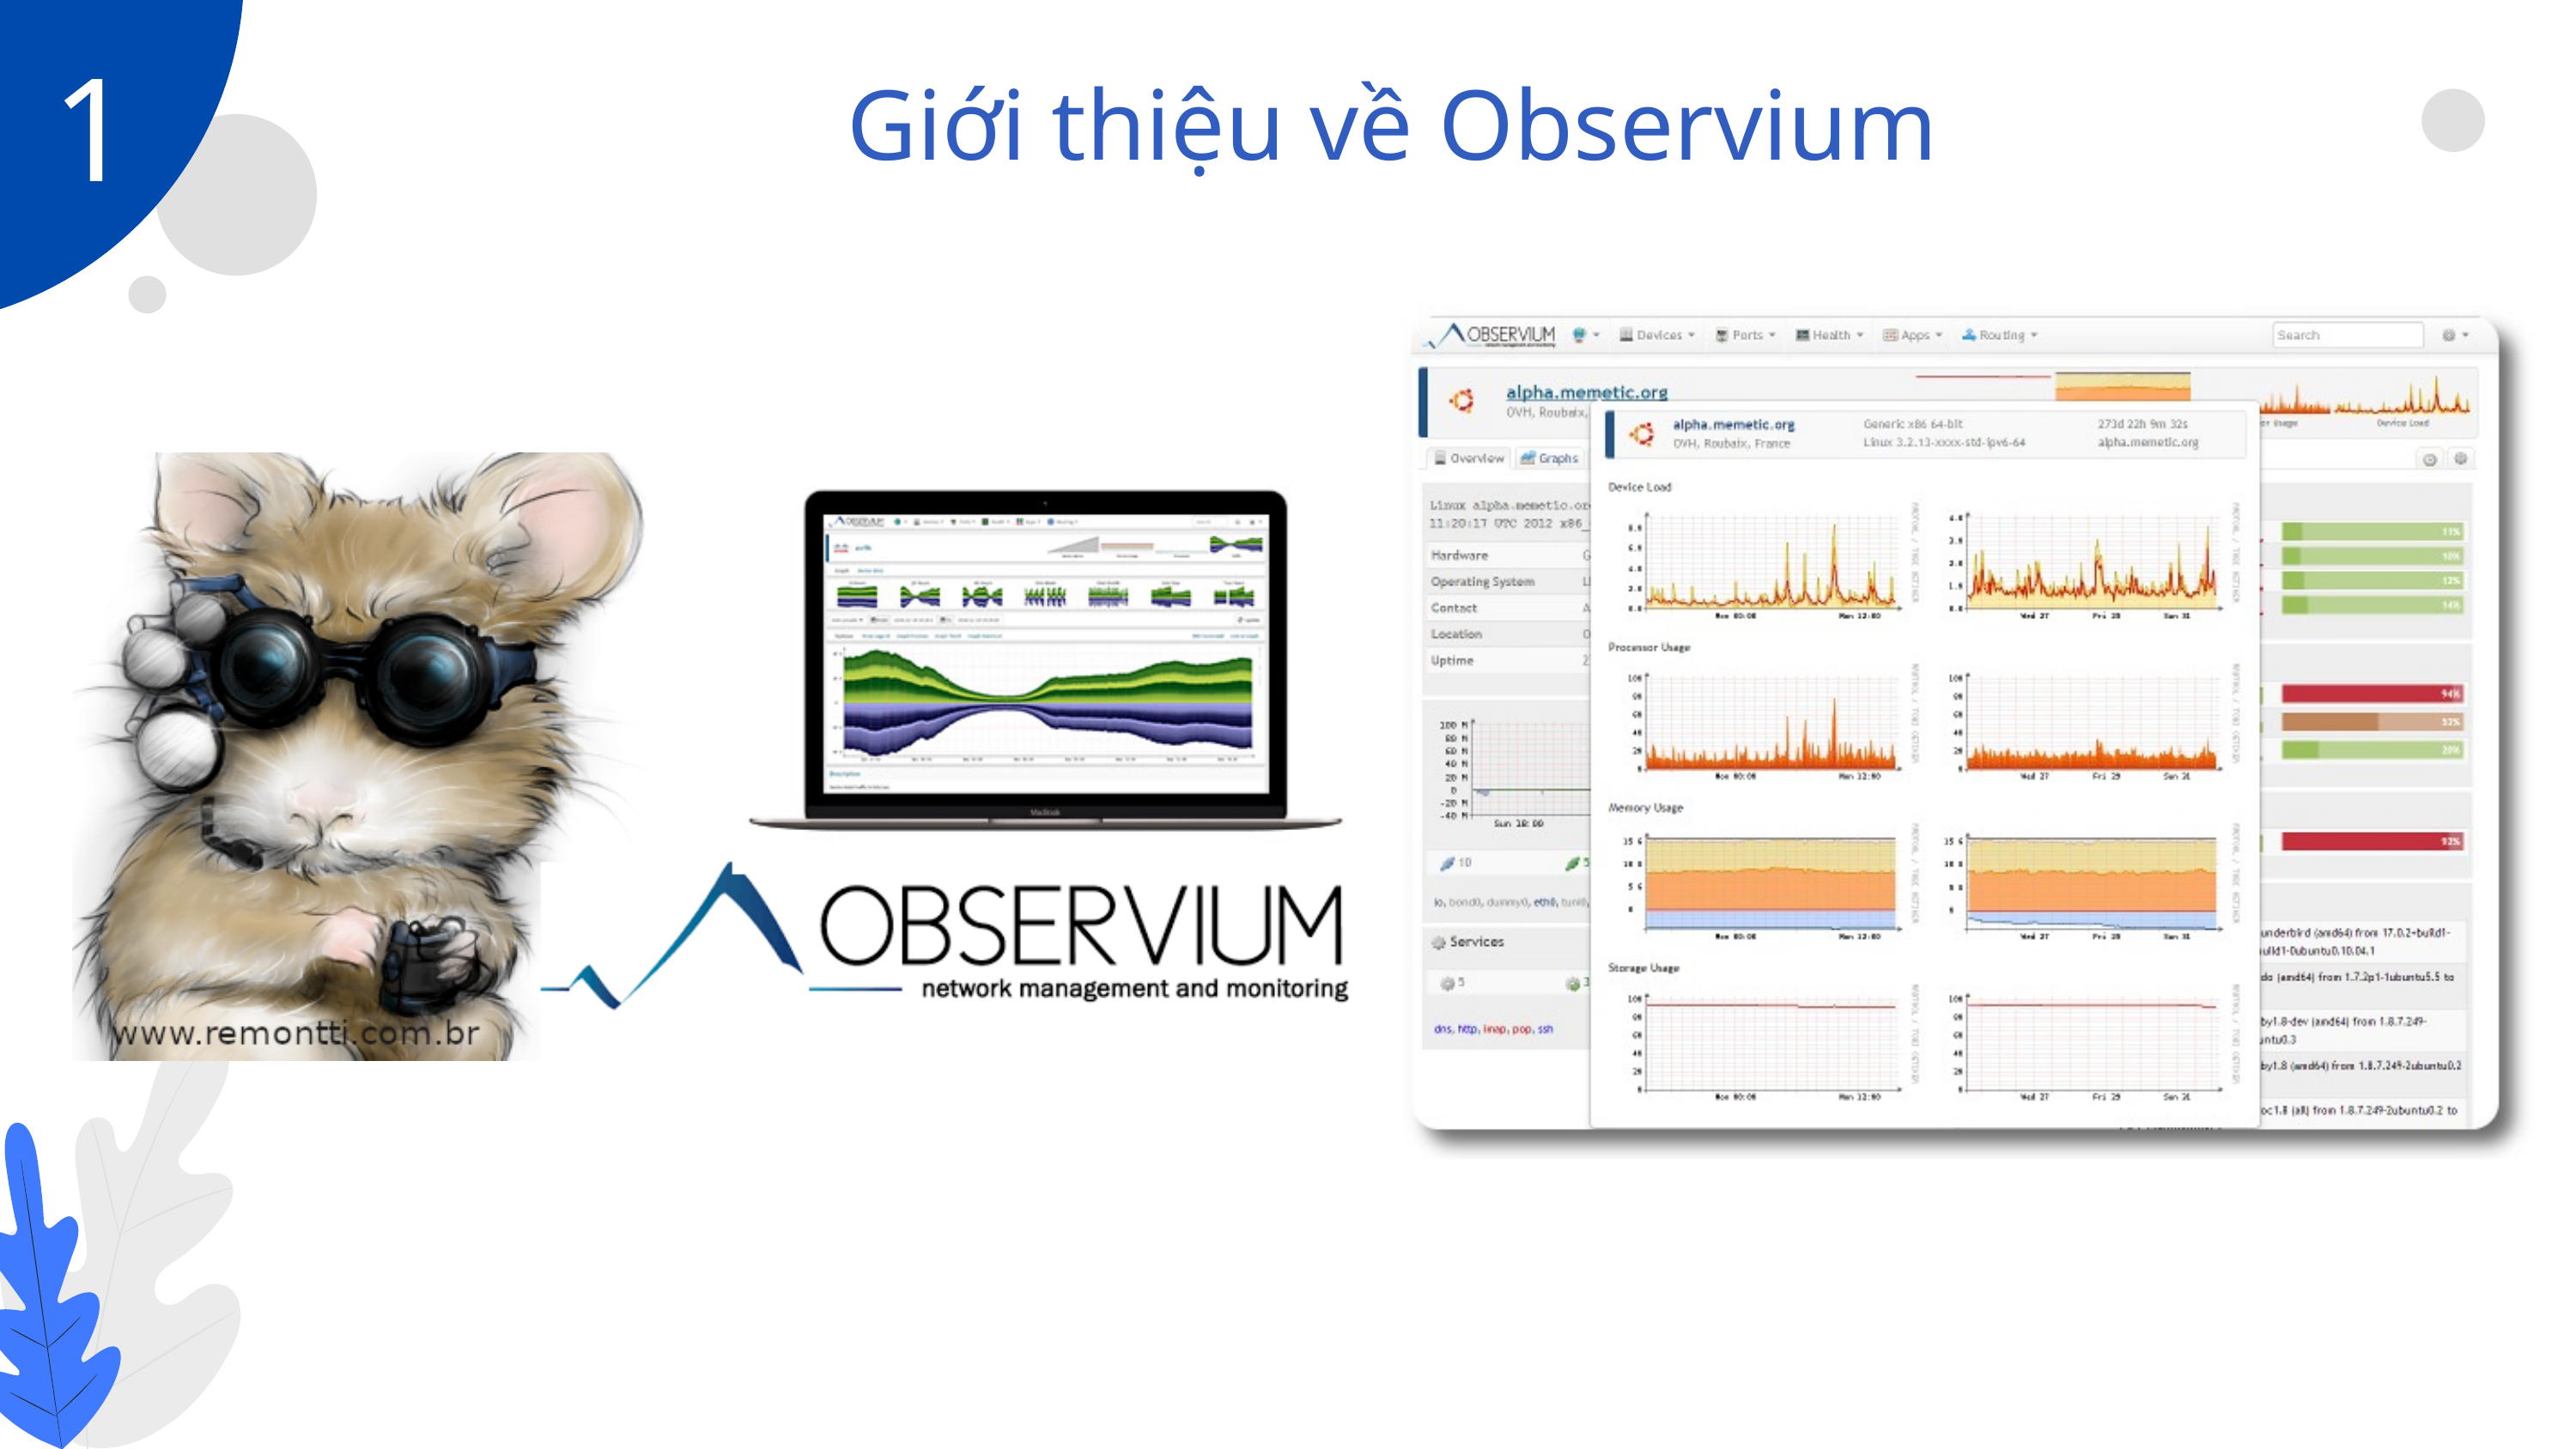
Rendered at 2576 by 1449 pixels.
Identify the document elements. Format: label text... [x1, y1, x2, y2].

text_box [0, 0, 245, 328]
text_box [0, 1028, 242, 1449]
picture [1376, 289, 2536, 1160]
list Giới thiệu về Observium [248, 51, 2544, 183]
picture [72, 452, 1362, 1062]
